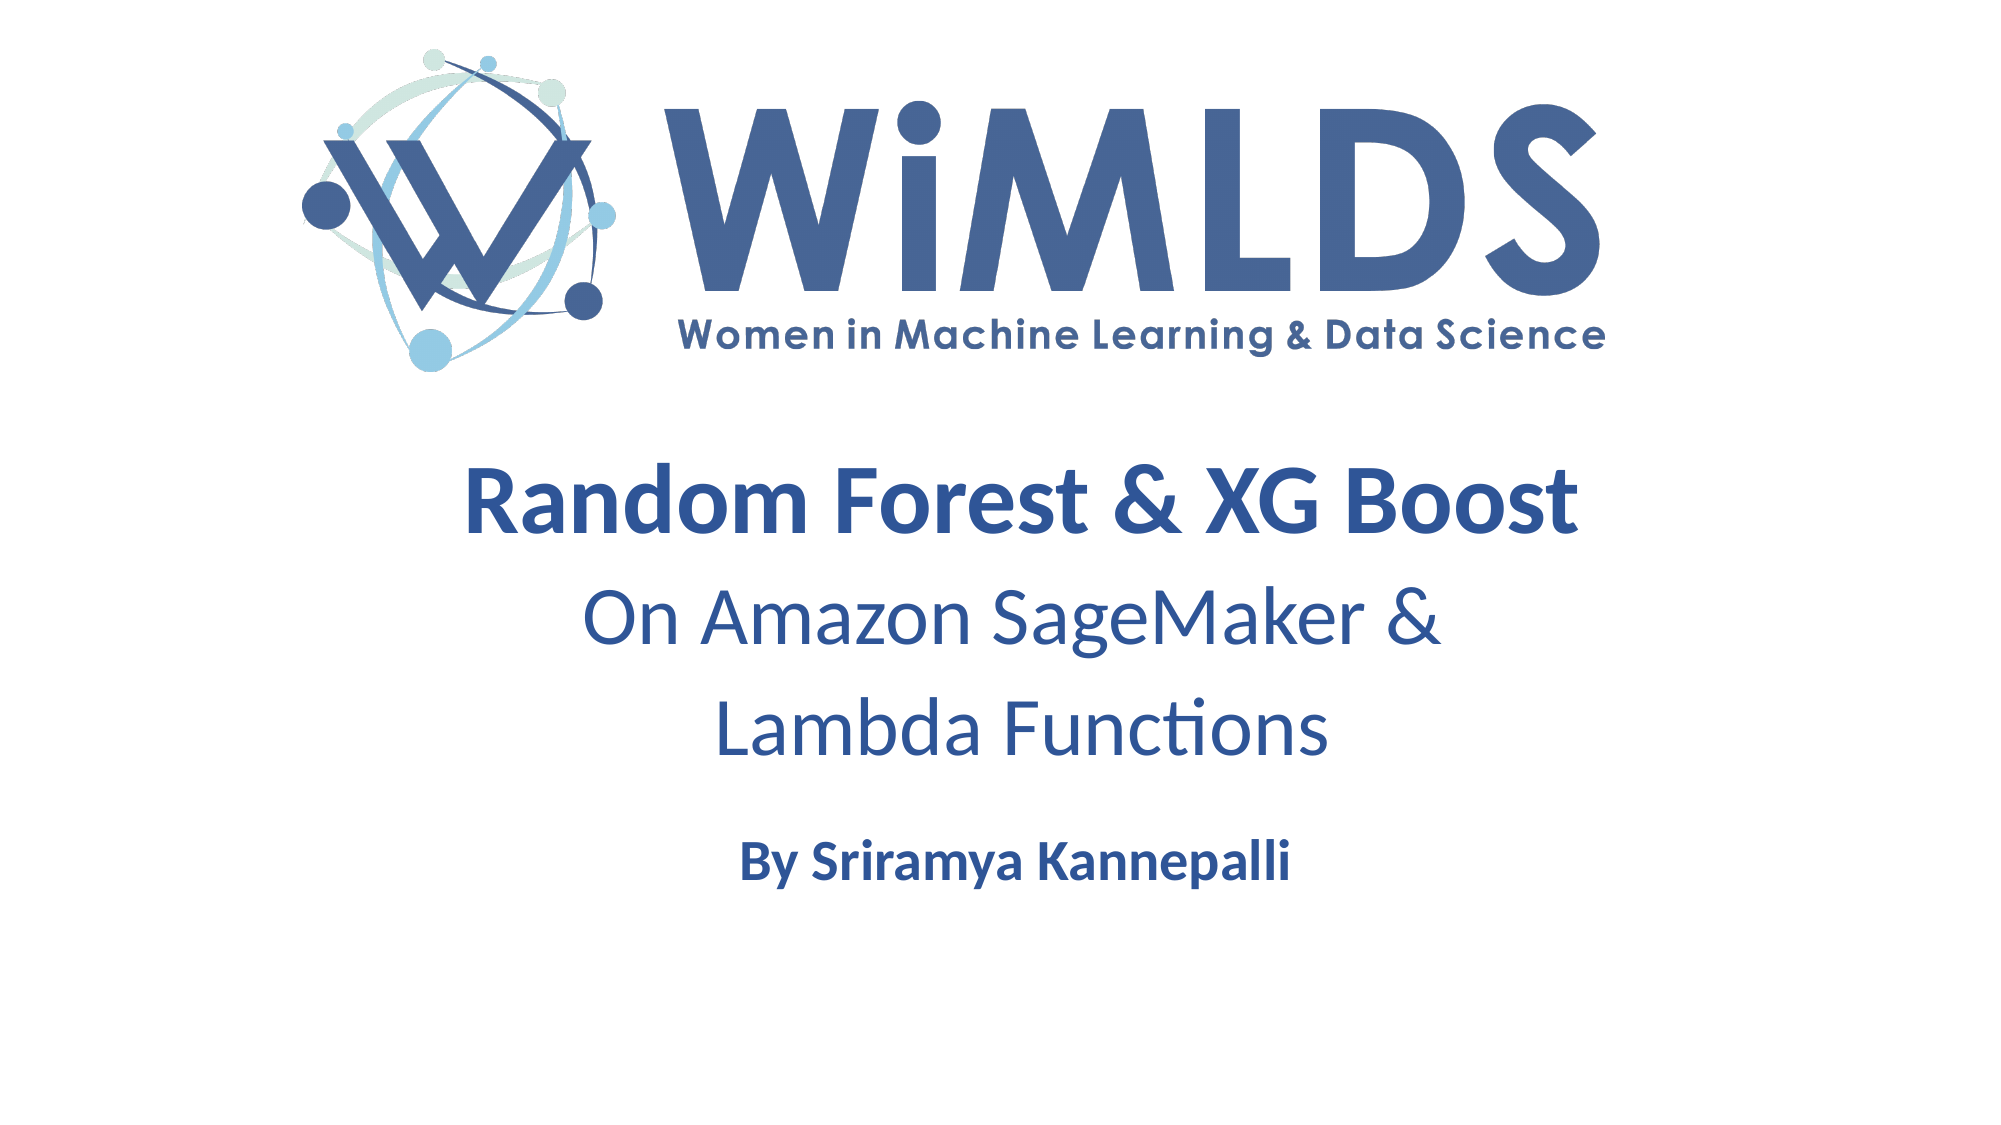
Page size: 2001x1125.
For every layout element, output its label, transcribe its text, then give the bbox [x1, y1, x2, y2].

title Random Forest & XG Boost [247, 321, 1797, 563]
subtitle On Amazon SageMaker & Lambda Functions [225, 565, 1820, 837]
picture [302, 49, 1605, 372]
text_box By Sriramya Kannepalli [724, 815, 1321, 900]
